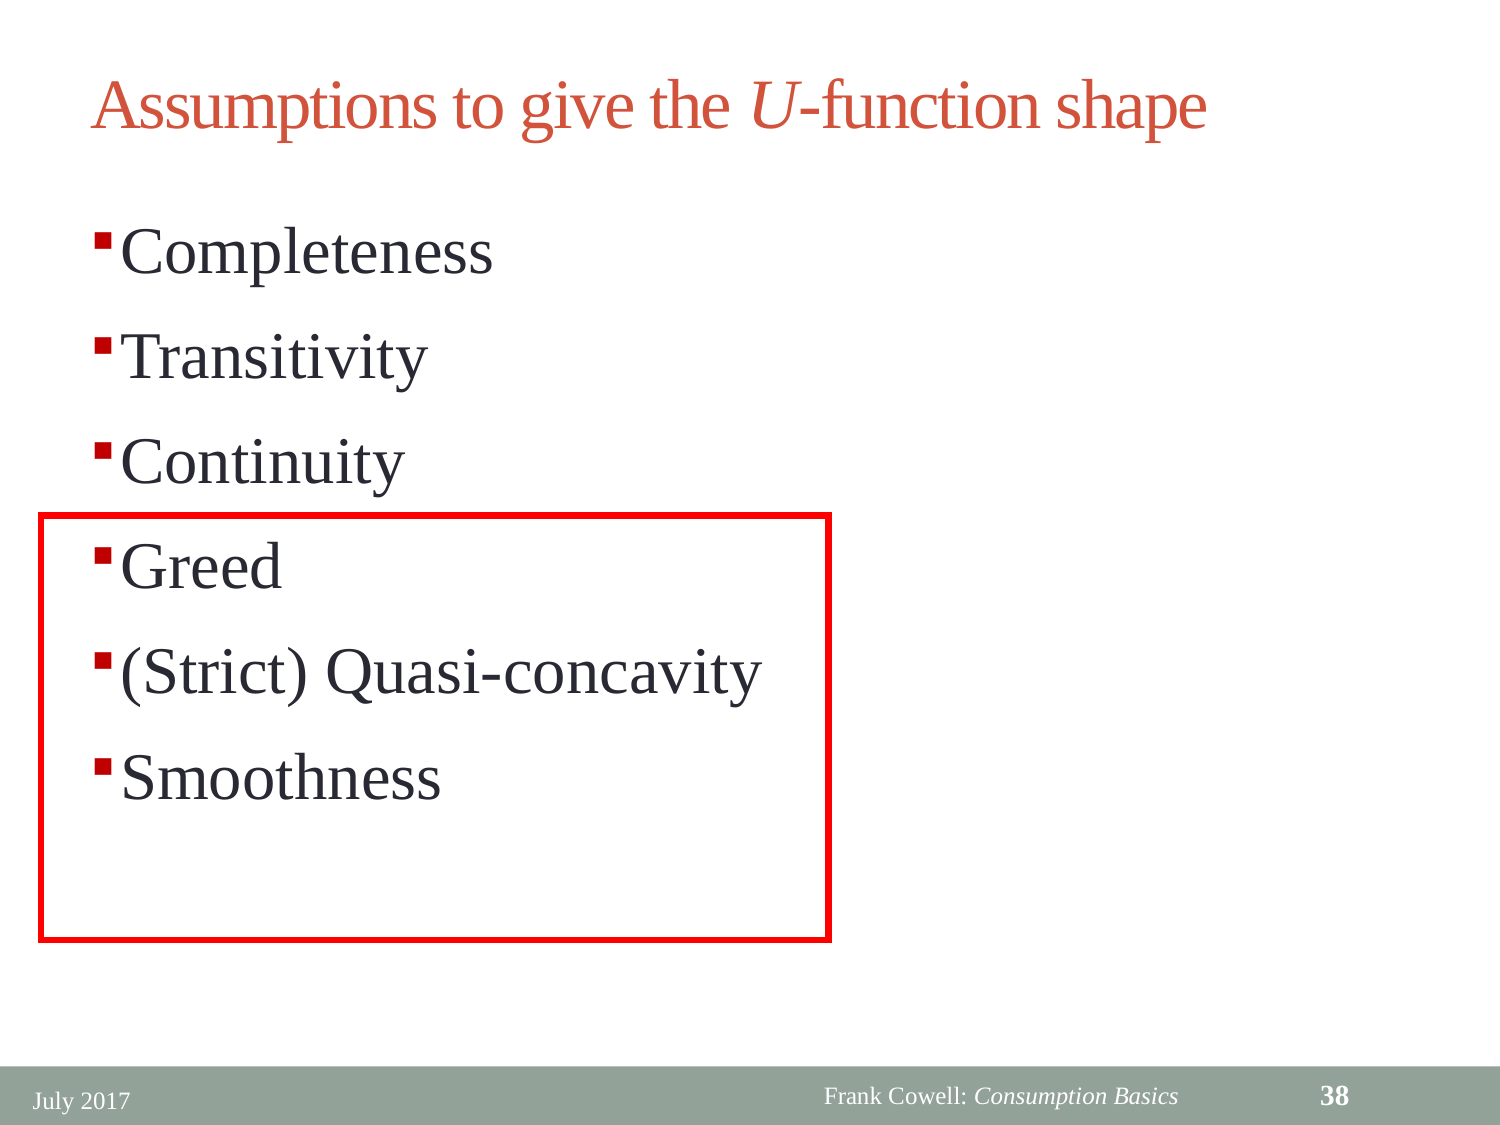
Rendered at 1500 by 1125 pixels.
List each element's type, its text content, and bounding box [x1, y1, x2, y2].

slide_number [17, 1072, 278, 1125]
text_box [41, 515, 829, 941]
list Completeness Transitivity Continuity Greed (Strict) Quasi-concavity Smoothness [74, 207, 1426, 1063]
title Assumptions to give the U-function shape [75, 19, 1425, 182]
slide_number 38 [1305, 1066, 1481, 1121]
